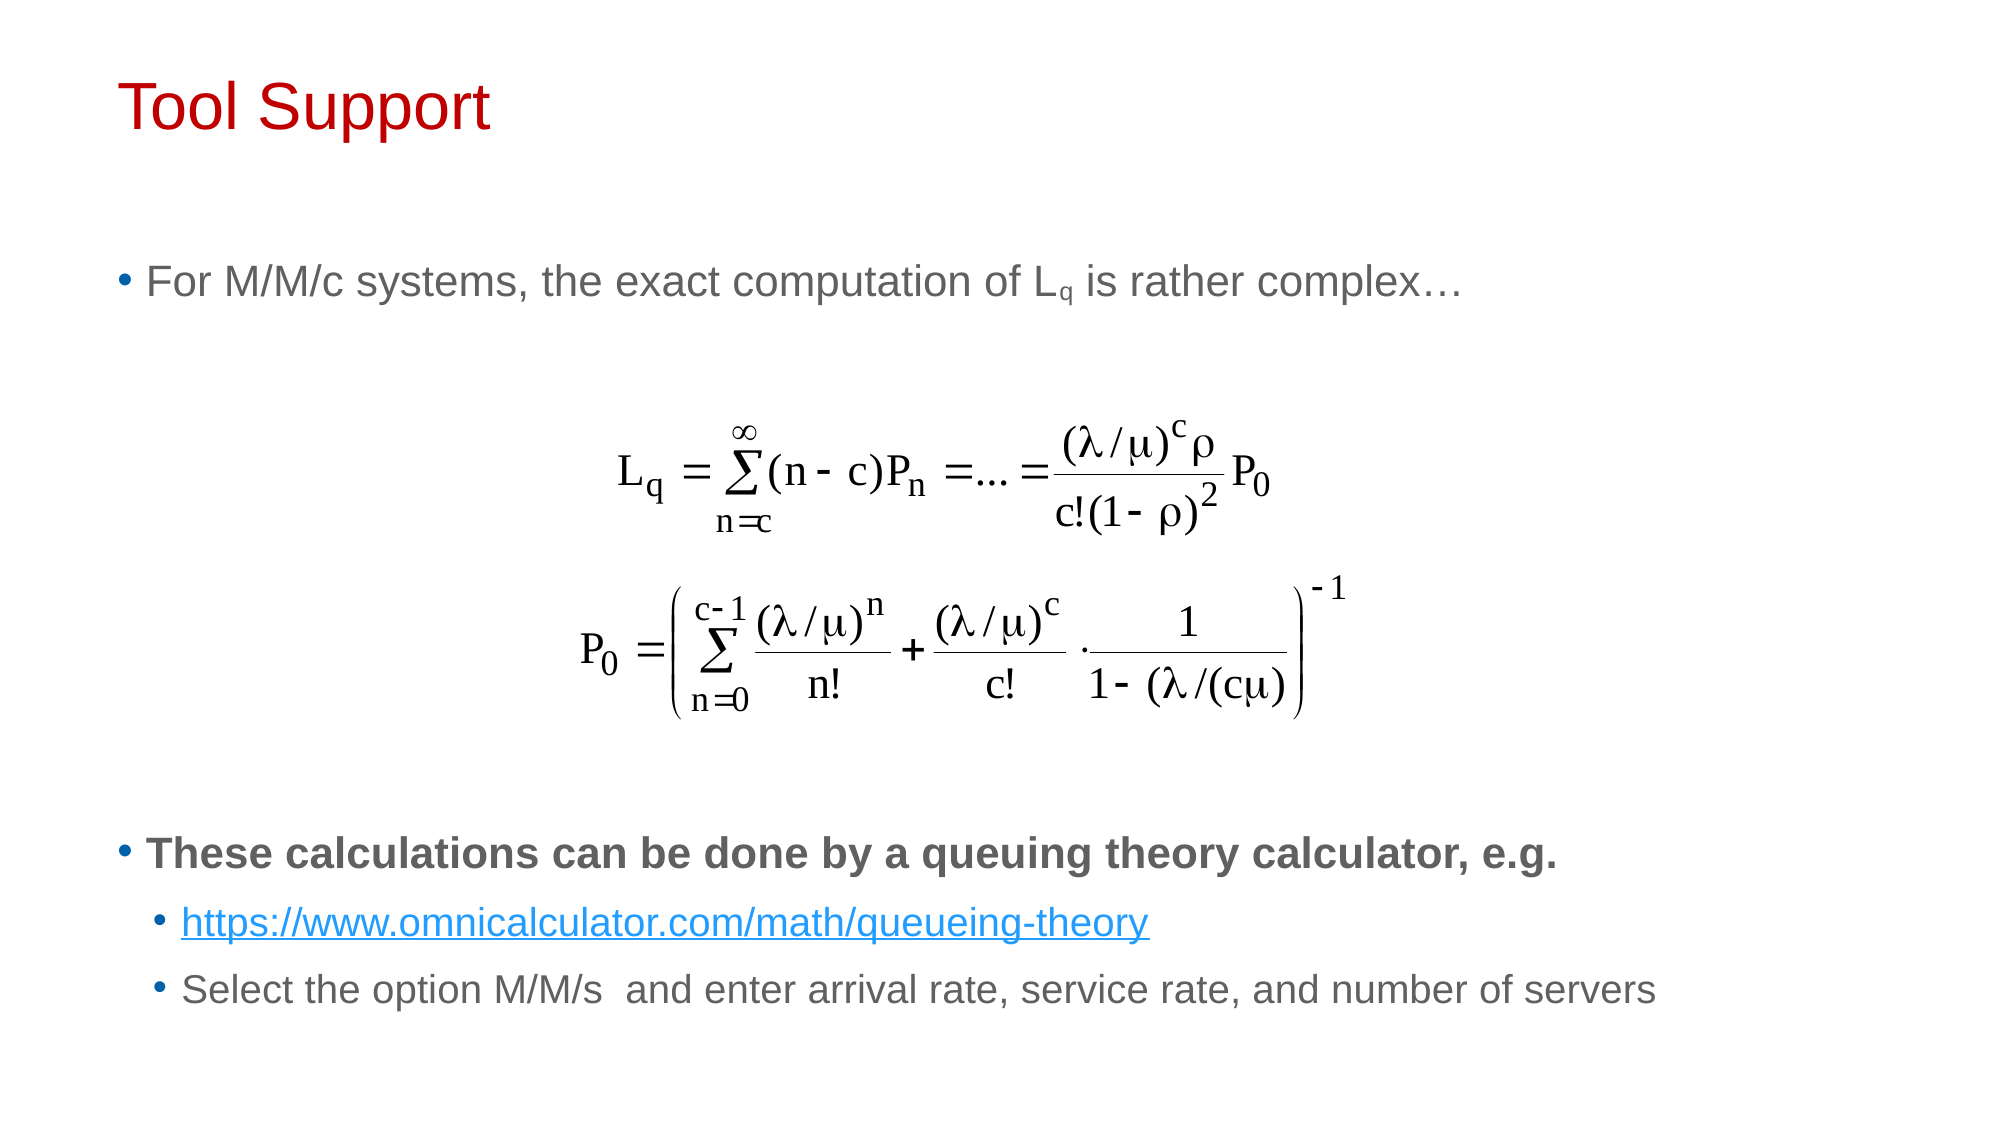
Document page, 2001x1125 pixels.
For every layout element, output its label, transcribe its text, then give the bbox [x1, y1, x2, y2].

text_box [574, 566, 1349, 725]
title Tool Support [102, 42, 1867, 173]
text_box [612, 404, 1276, 542]
list For M/M/c systems, the exact computation of Lq is rather complex… These calculations can be done by a queuing theory calculator, e.g. https://www.omnicalculator.com/math/queueing-theory Select the option M/M/s and enter arrival rate, service rate, and number of servers [102, 234, 1882, 1027]
